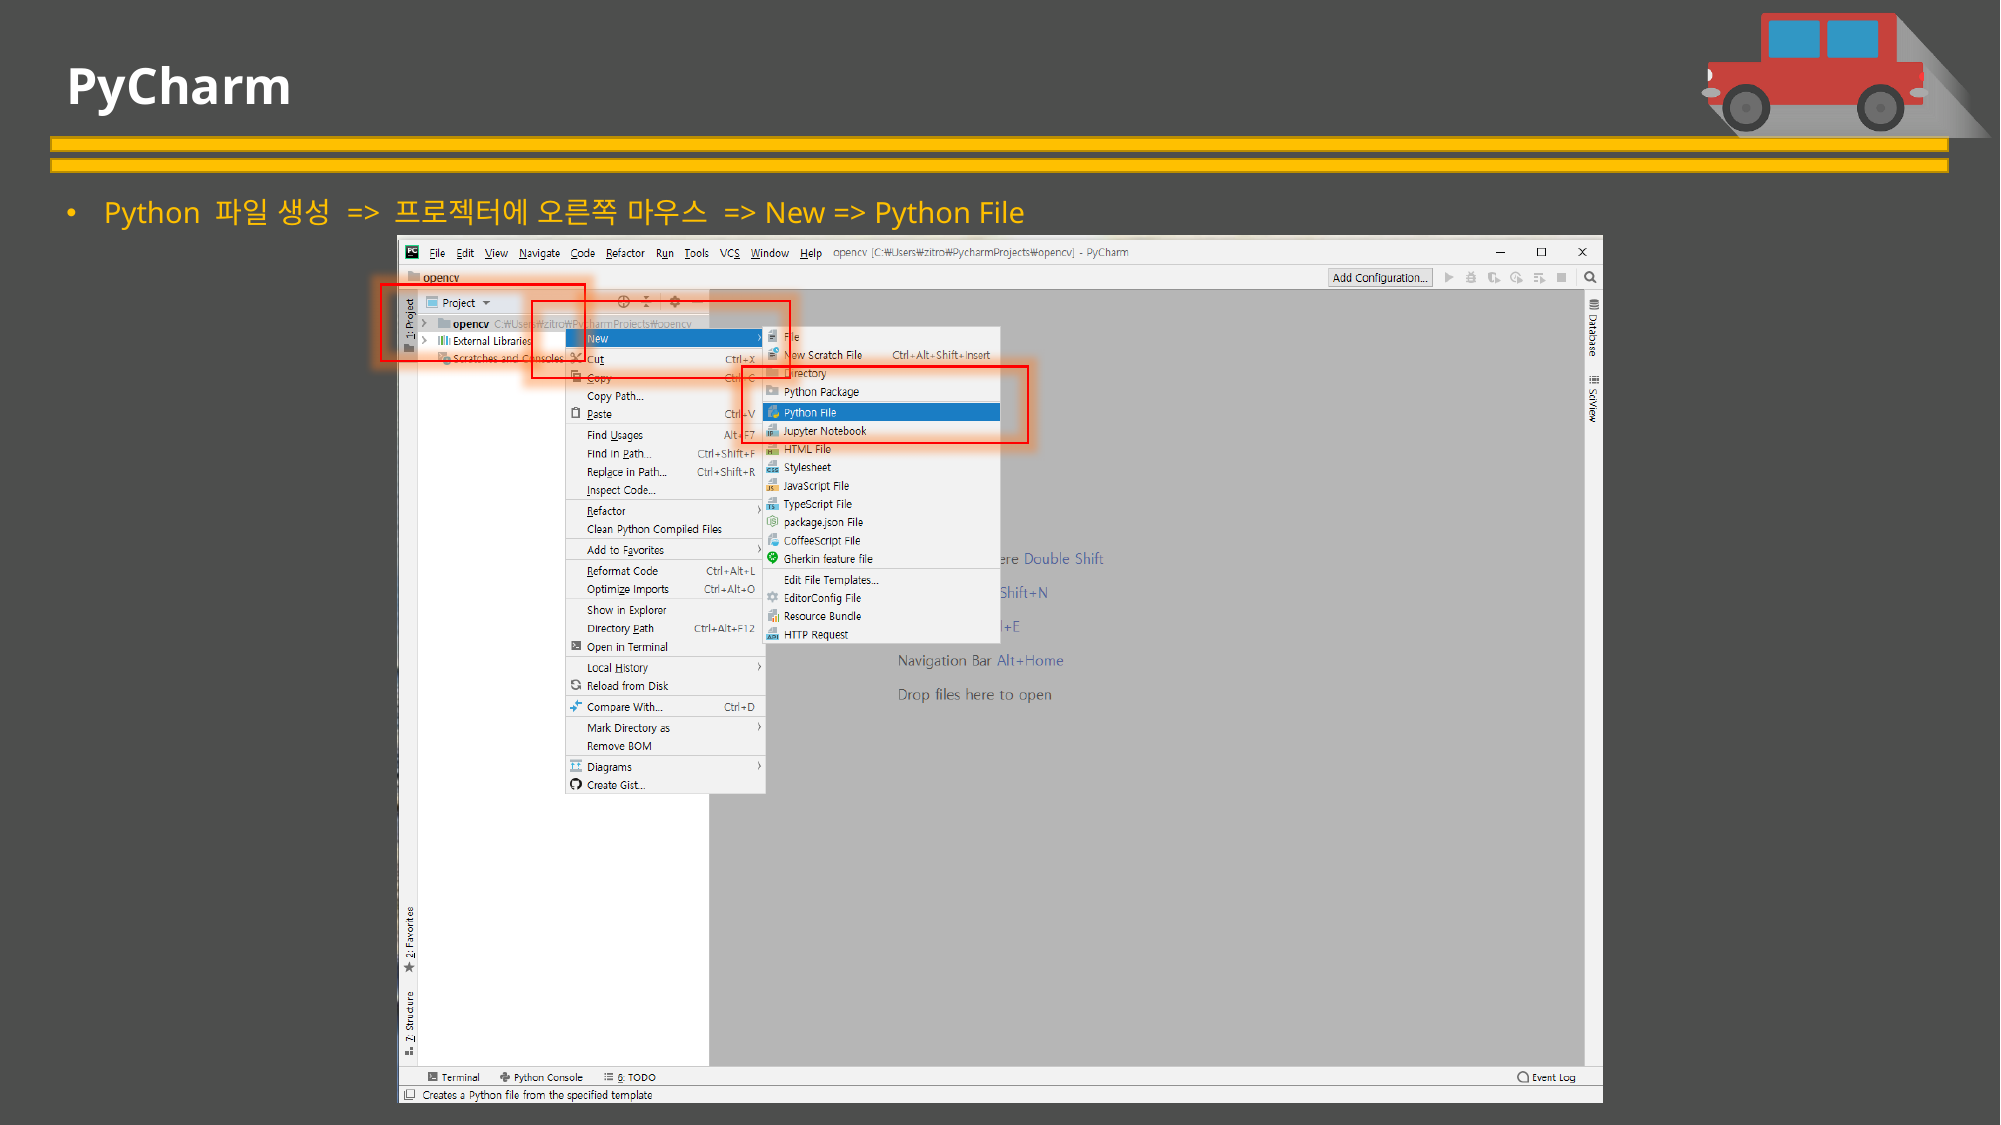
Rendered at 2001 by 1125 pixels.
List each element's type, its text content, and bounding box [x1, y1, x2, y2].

title PyCharm [51, 39, 1949, 138]
text_box [380, 283, 397, 362]
list Python 파일 생성 => 프로젝터에 오른쪽 마우스 => New => Python File [51, 169, 1949, 1103]
picture [1695, 1, 2000, 138]
picture [397, 235, 1603, 1103]
